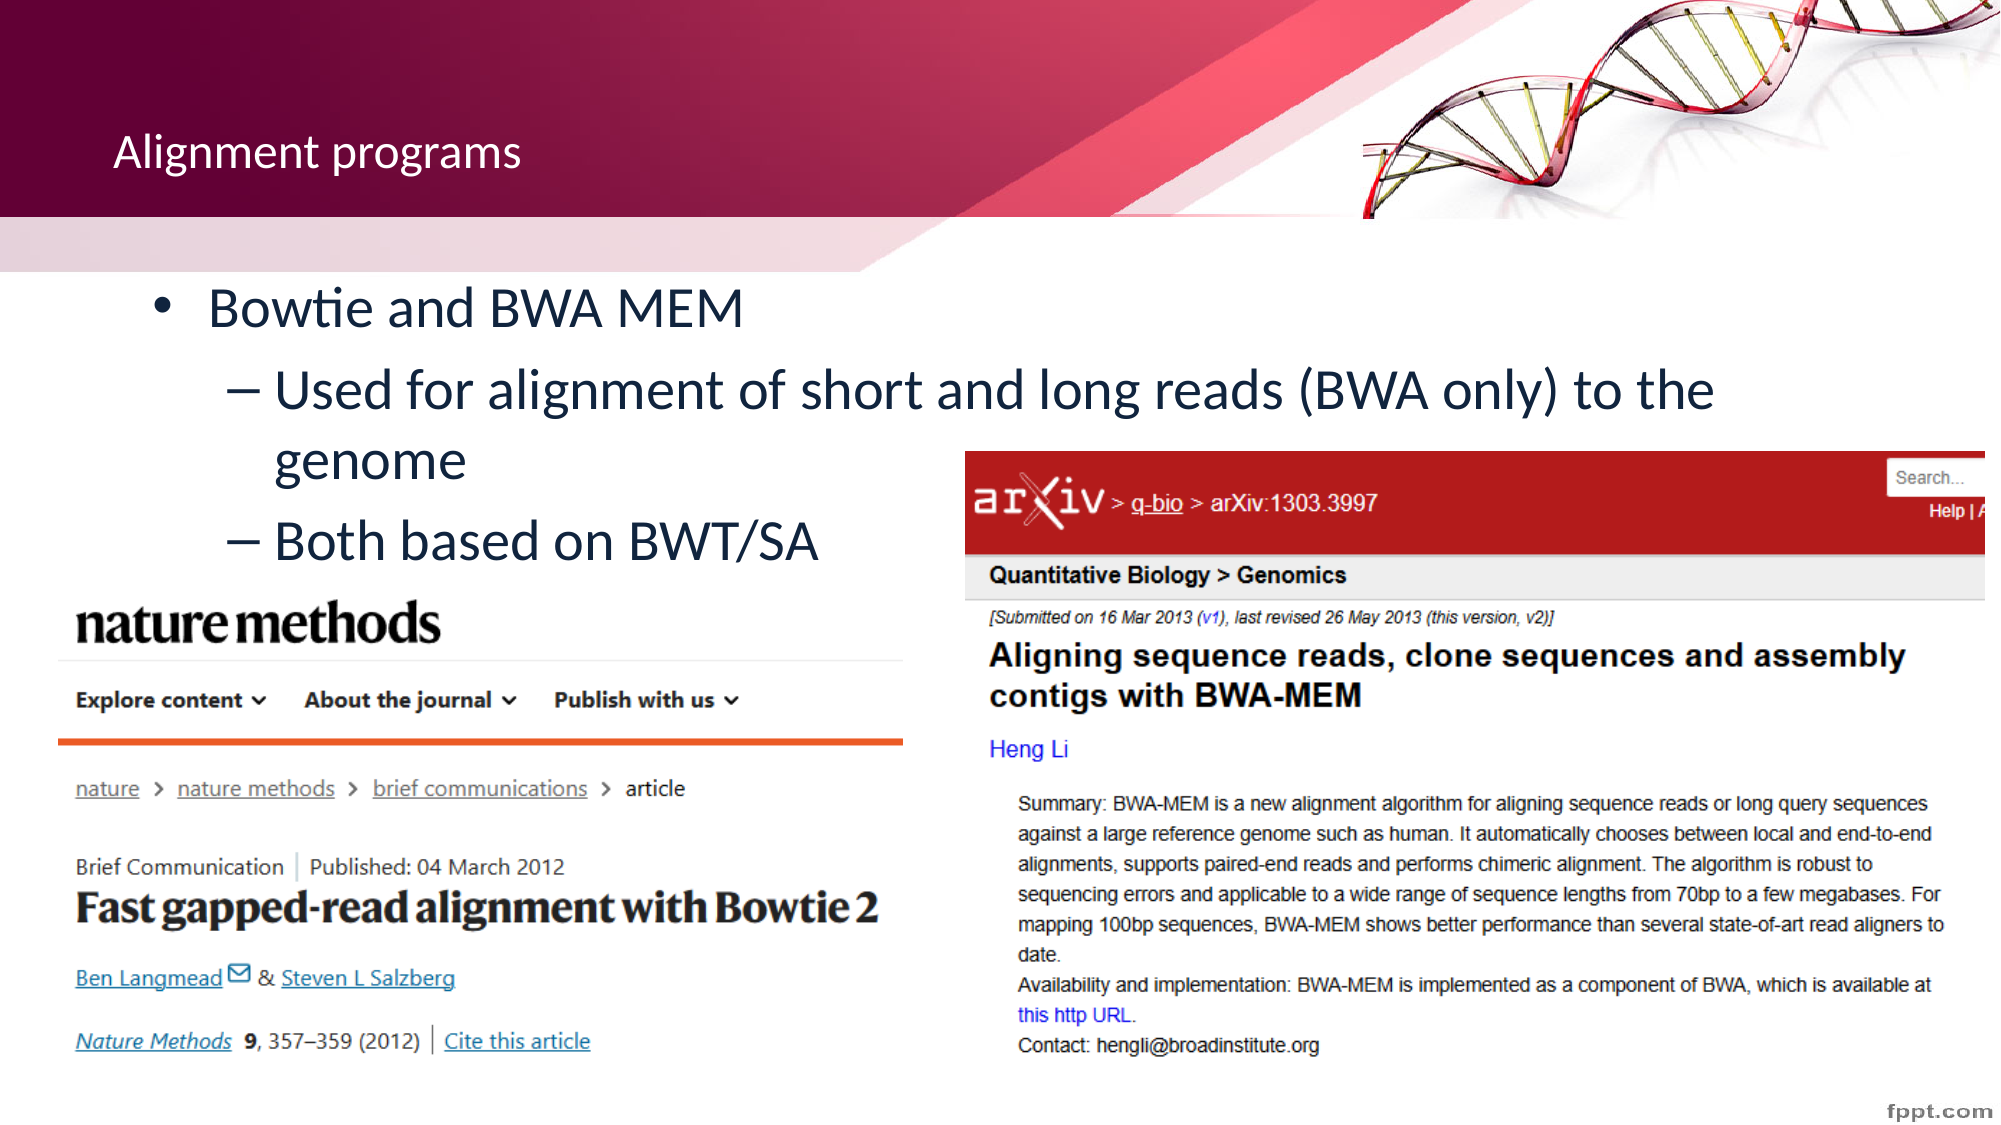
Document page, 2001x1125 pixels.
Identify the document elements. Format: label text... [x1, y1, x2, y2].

picture [0, 0, 2001, 1125]
list Bowtie and BWA MEM Used for alignment of short and long reads (BWA only) to the genome Both based on BWT/SA [137, 262, 1863, 594]
title Alignment programs [98, 111, 1899, 187]
